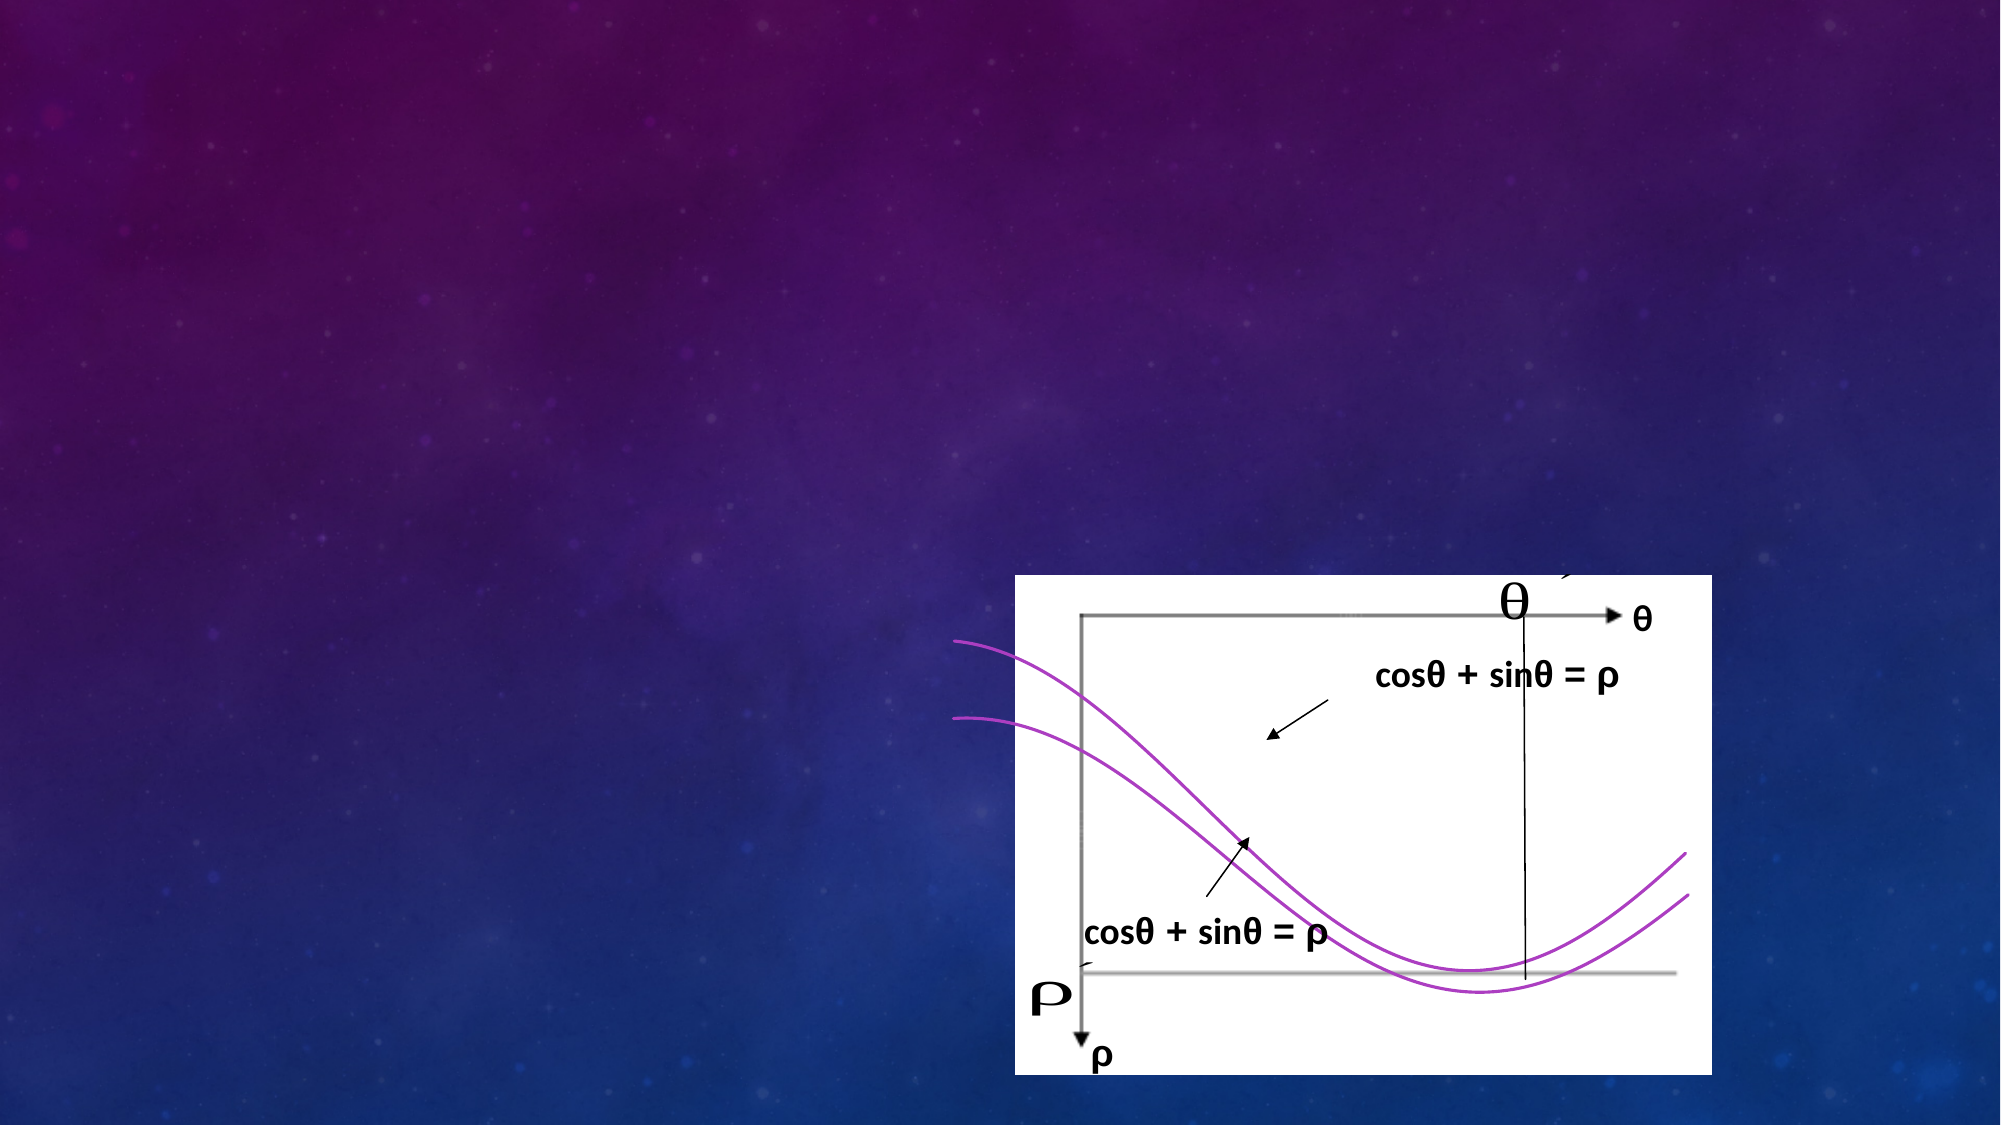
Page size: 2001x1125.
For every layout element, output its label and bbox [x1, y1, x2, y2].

text_box [1266, 699, 1329, 741]
picture [0, 0, 2001, 1125]
chart [832, 535, 1895, 1000]
text_box [1206, 836, 1250, 897]
